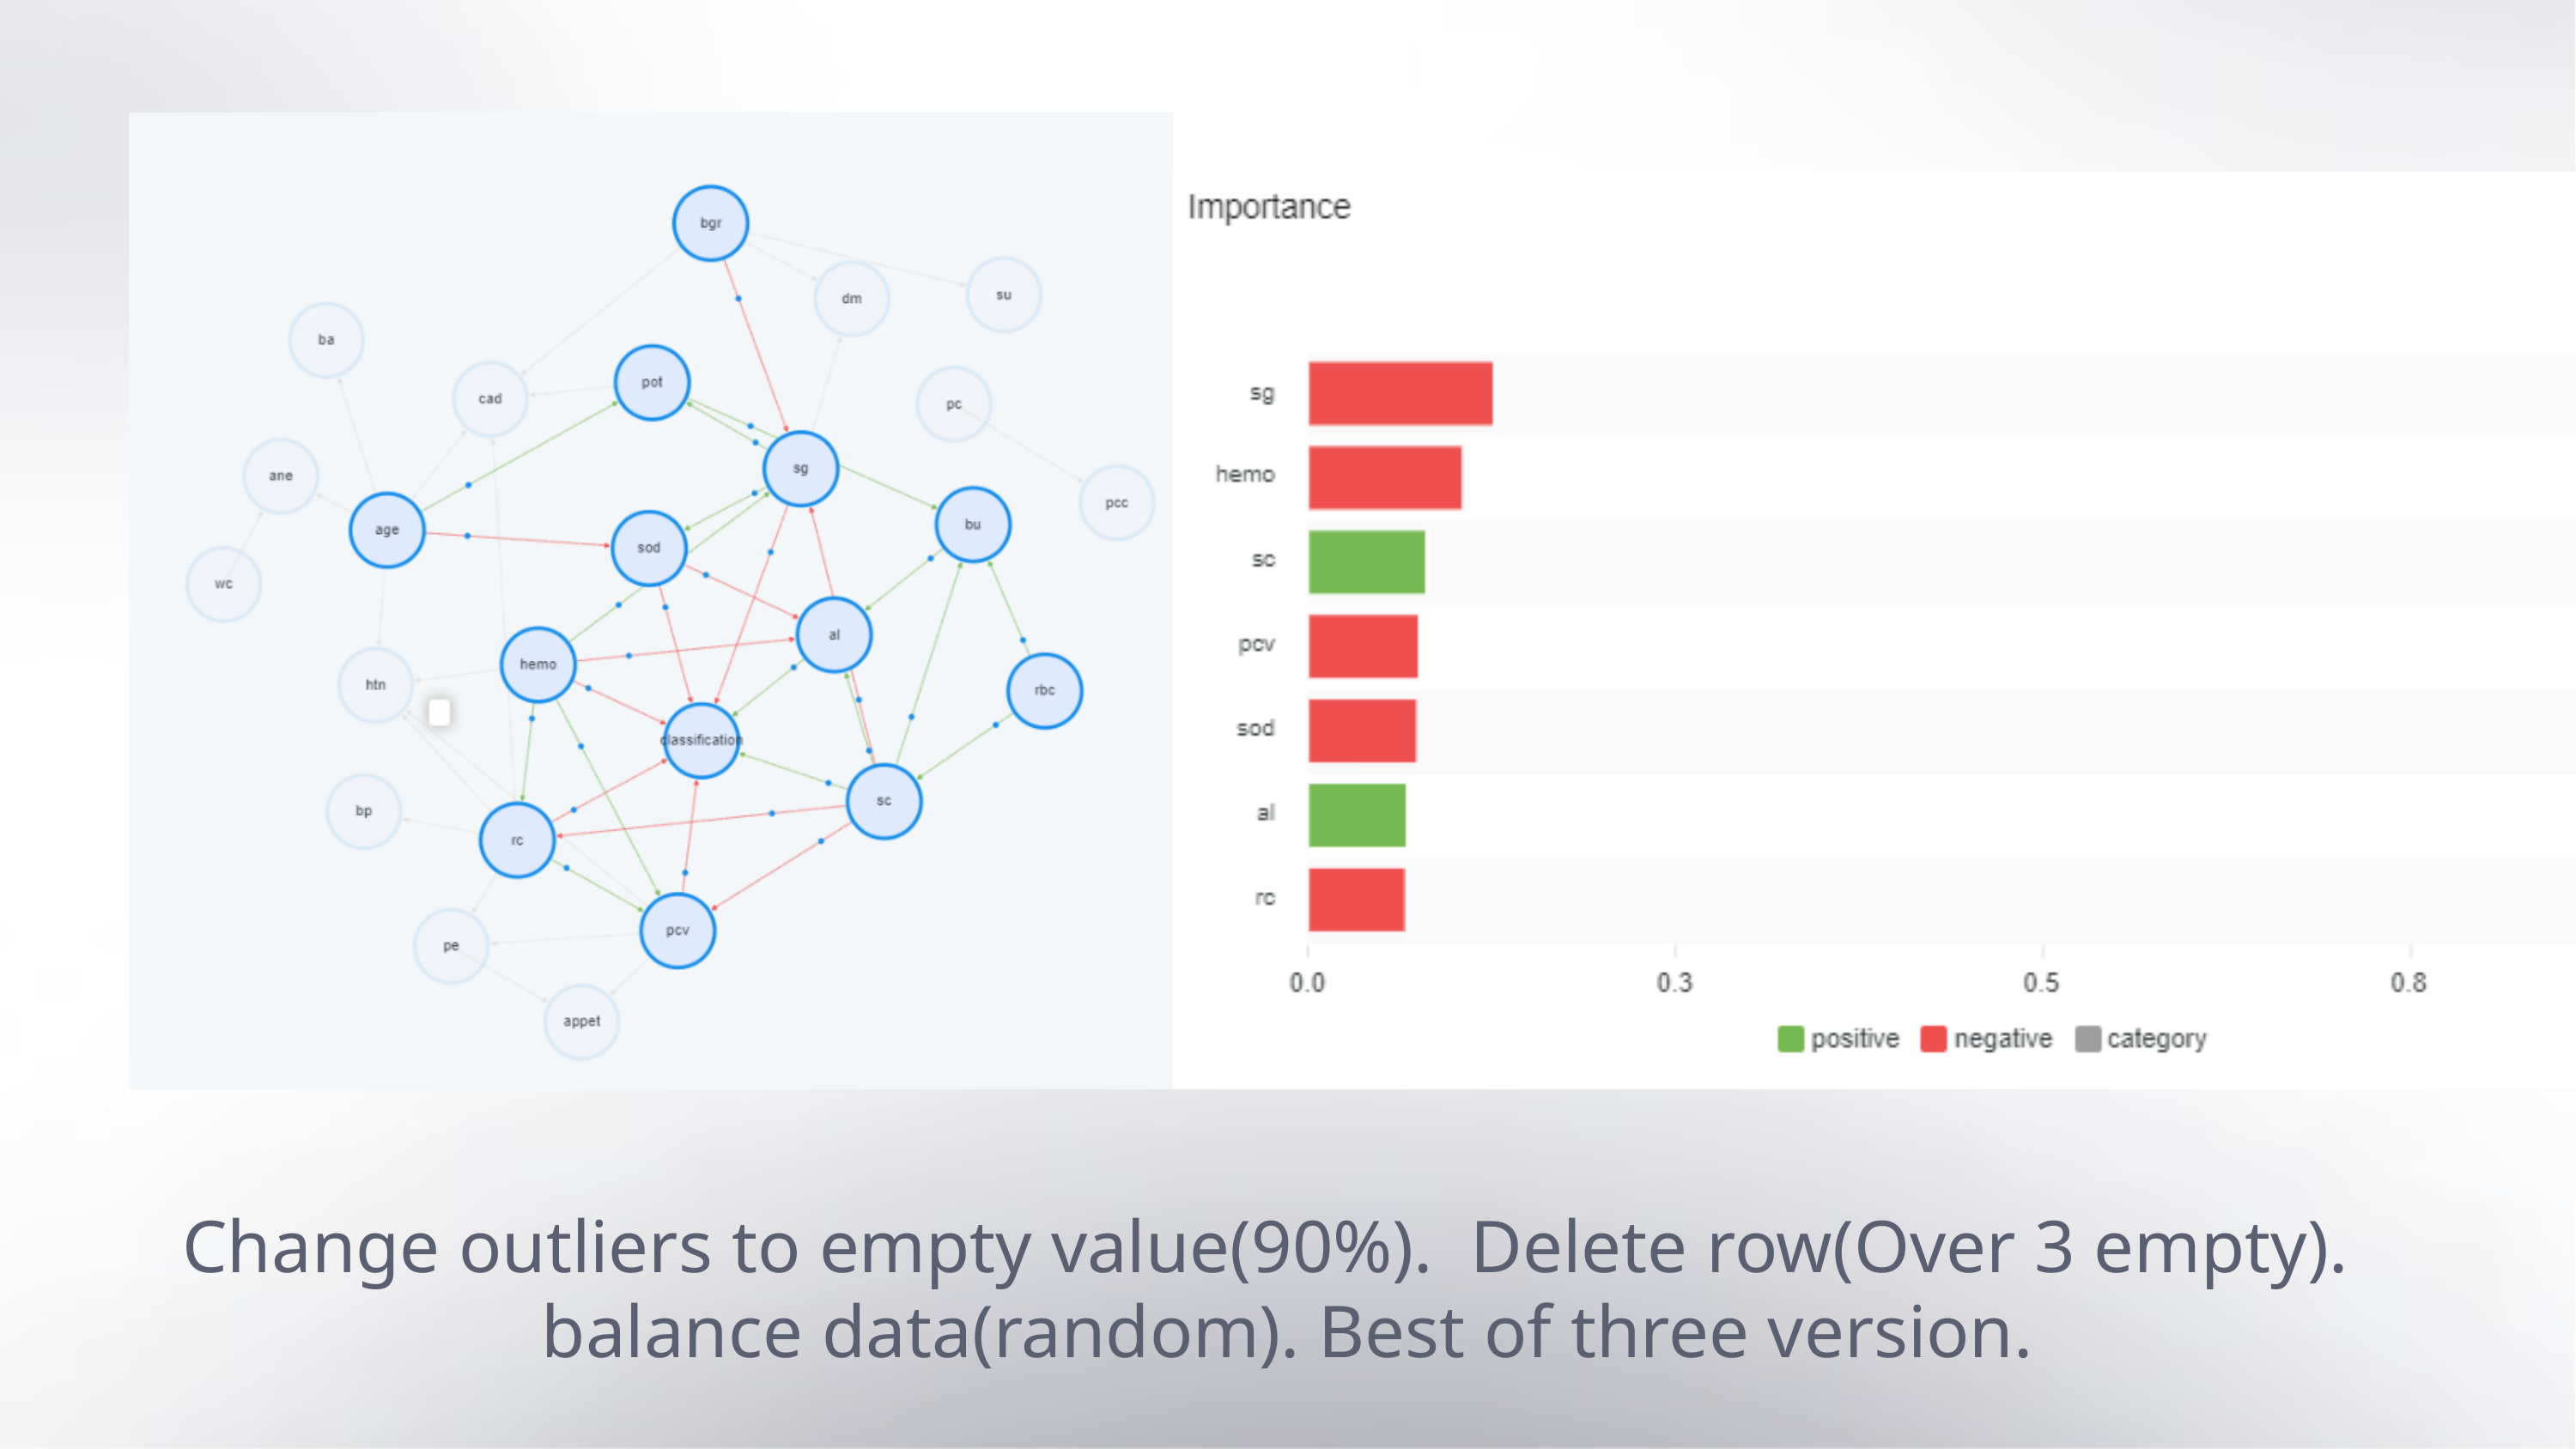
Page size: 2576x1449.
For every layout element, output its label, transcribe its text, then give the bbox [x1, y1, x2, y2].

text_box [0, 0, 2576, 1449]
picture [128, 112, 2576, 1089]
text_box Change outliers to empty value(90%). Delete row(Over 3 empty). balance data(random). Best of three version. [182, 1201, 2394, 1372]
